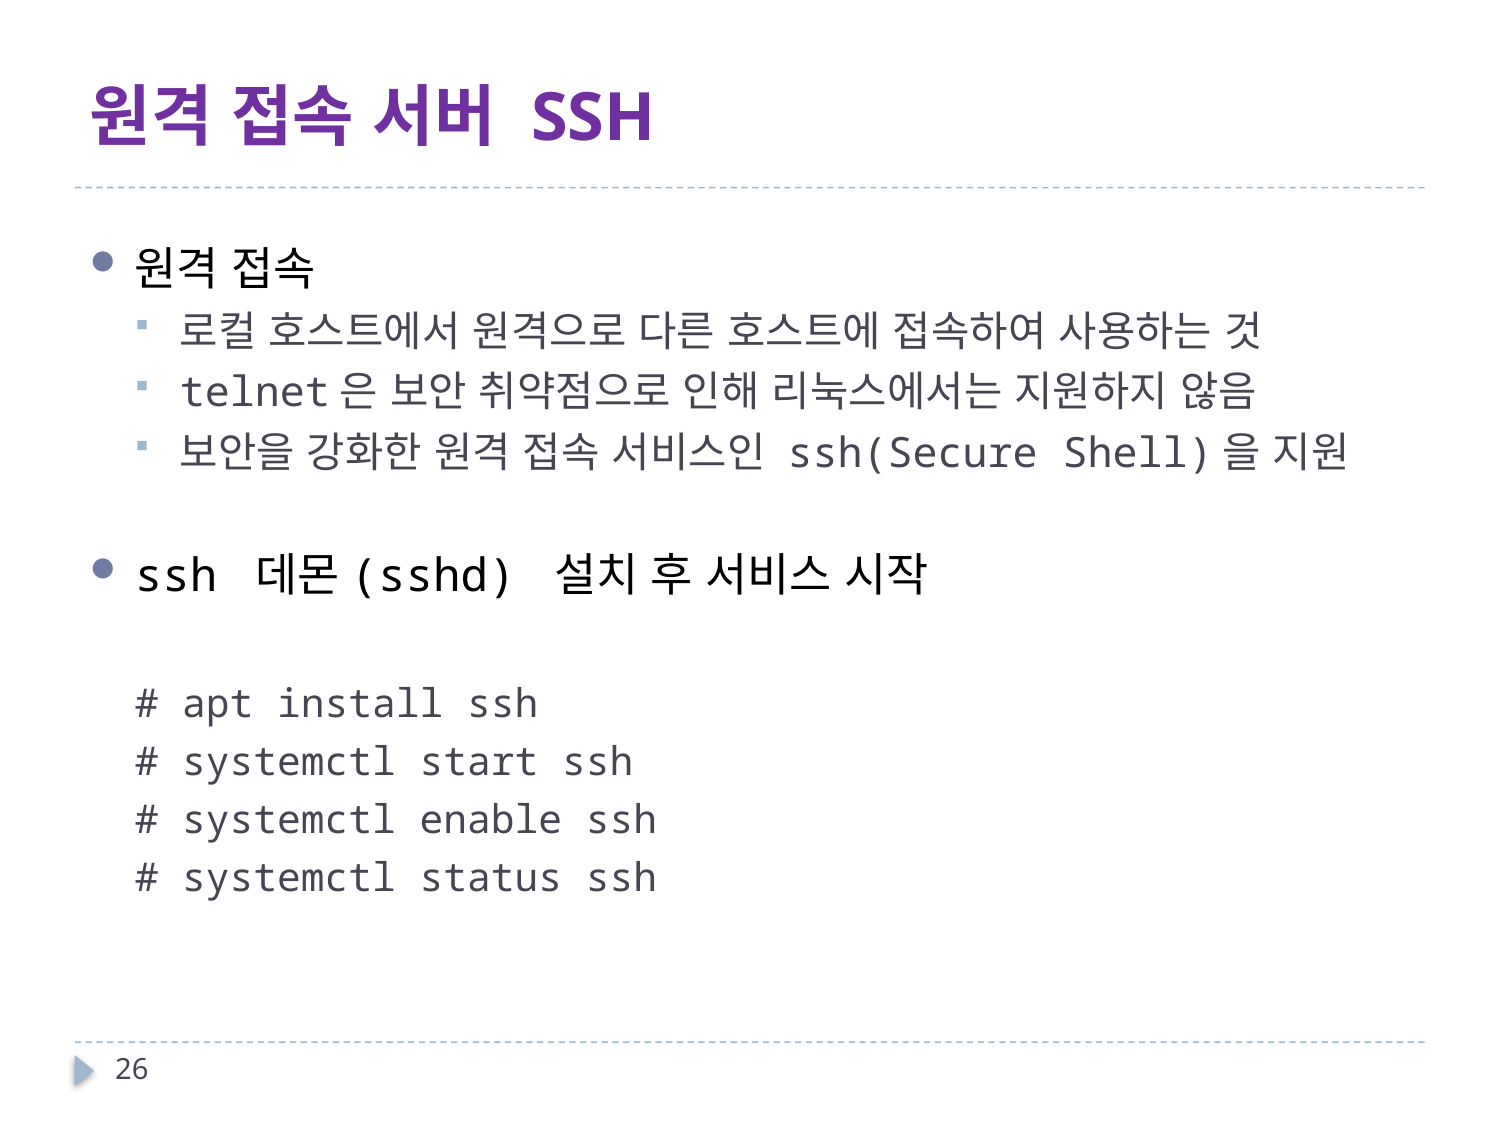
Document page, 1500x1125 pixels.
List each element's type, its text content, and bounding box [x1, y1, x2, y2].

list 원격 접속 로컬 호스트에서 원격으로 다른 호스트에 접속하여 사용하는 것 telnet은 보안 취약점으로 인해 리눅스에서는 지원하지 않음 보안을 강화한 원격 접속 서비스인 ssh(Secure Shell)을 지원 ssh 데몬(sshd) 설치 후 서비스 시작 # apt install ssh # systemctl start ssh # systemctl enable ssh # systemctl status ssh [75, 231, 1425, 1010]
title 원격 접속 서버 SSH [75, 24, 1425, 161]
slide_number 26 [100, 1042, 426, 1103]
